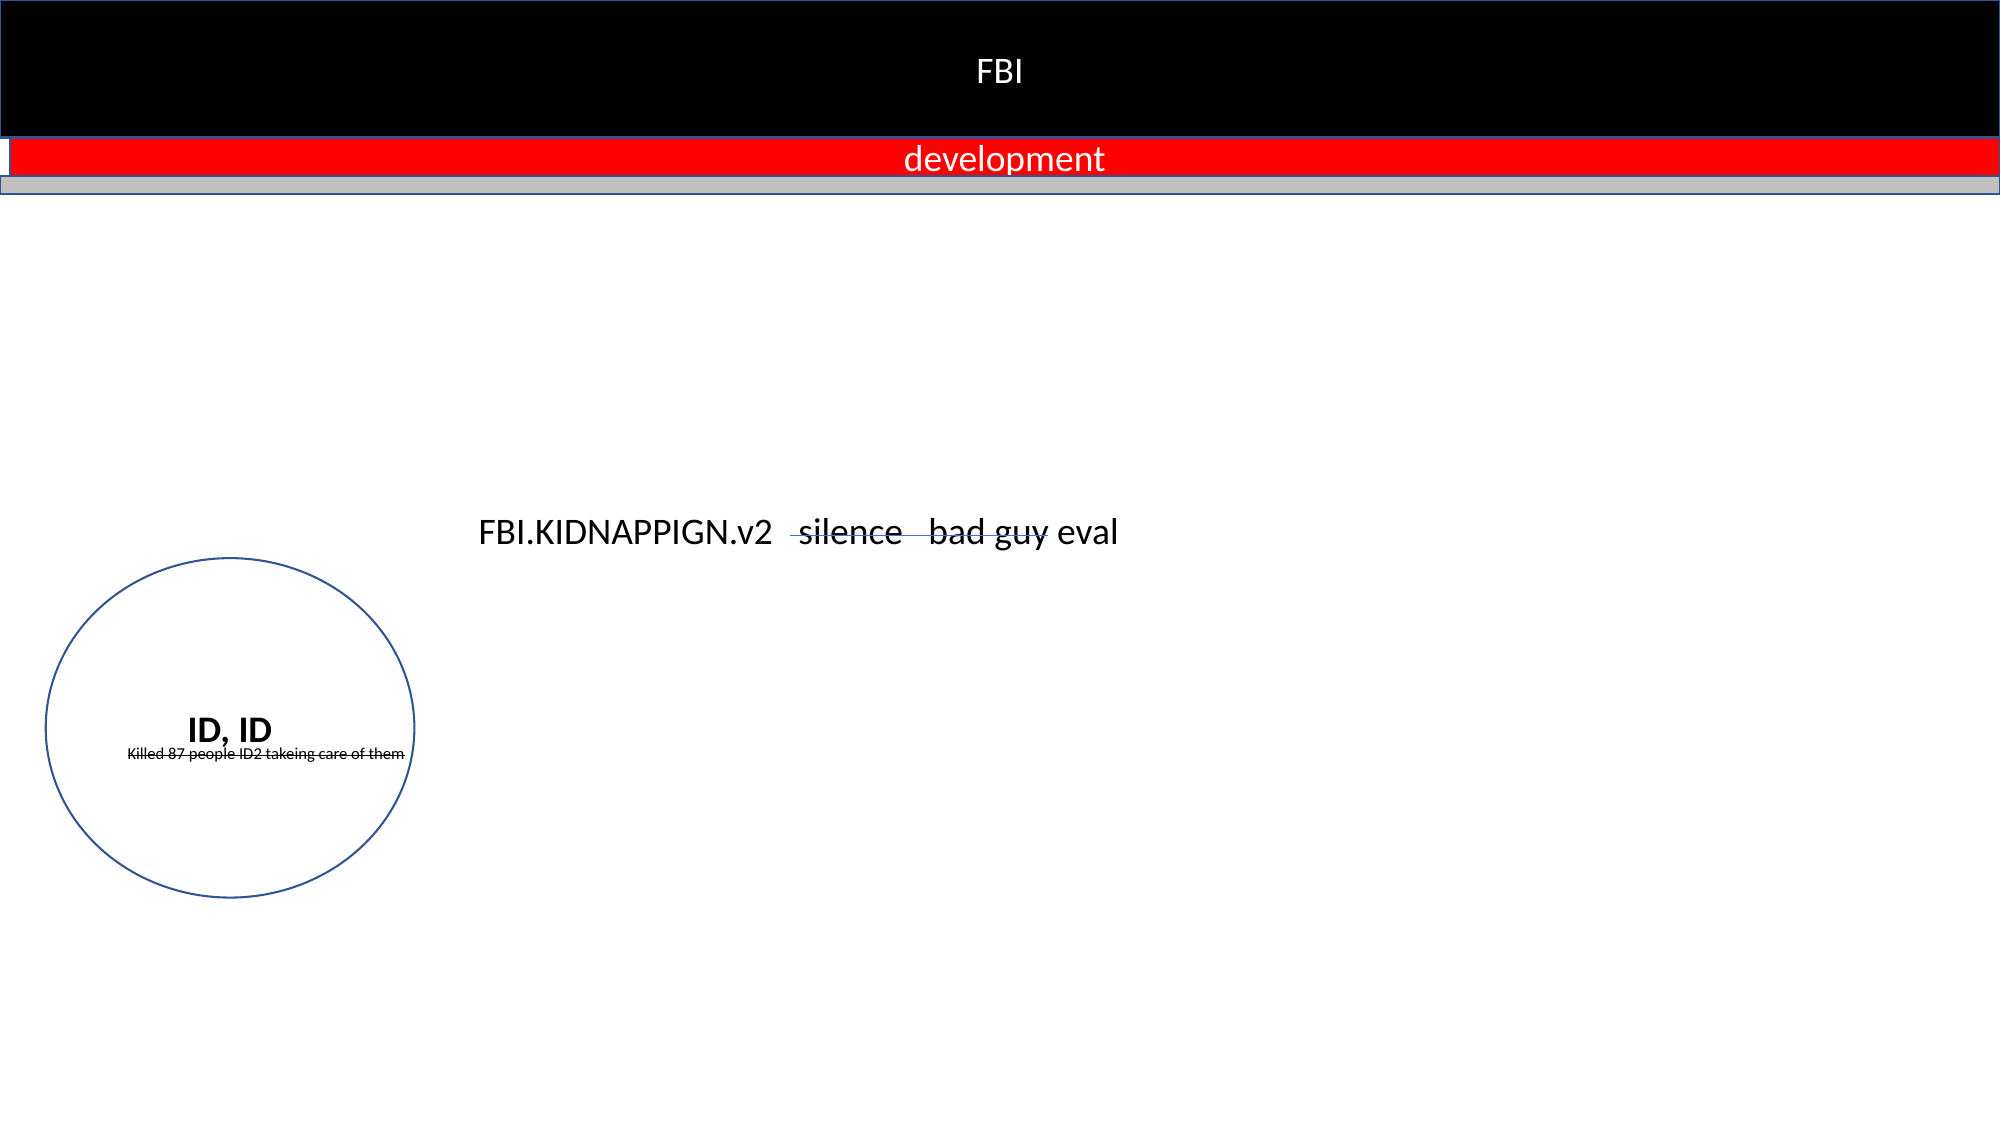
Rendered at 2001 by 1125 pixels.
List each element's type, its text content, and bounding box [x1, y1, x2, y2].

text_box FBI [0, 0, 2000, 139]
text_box FBI.KIDNAPPIGN.v2 silence bad guy eval [463, 499, 1135, 560]
text_box [0, 175, 2000, 195]
text_box ID, ID [44, 557, 416, 899]
text_box development [9, 137, 2000, 175]
text_box Killed 87 people ID2 takeing care of them [112, 735, 420, 771]
